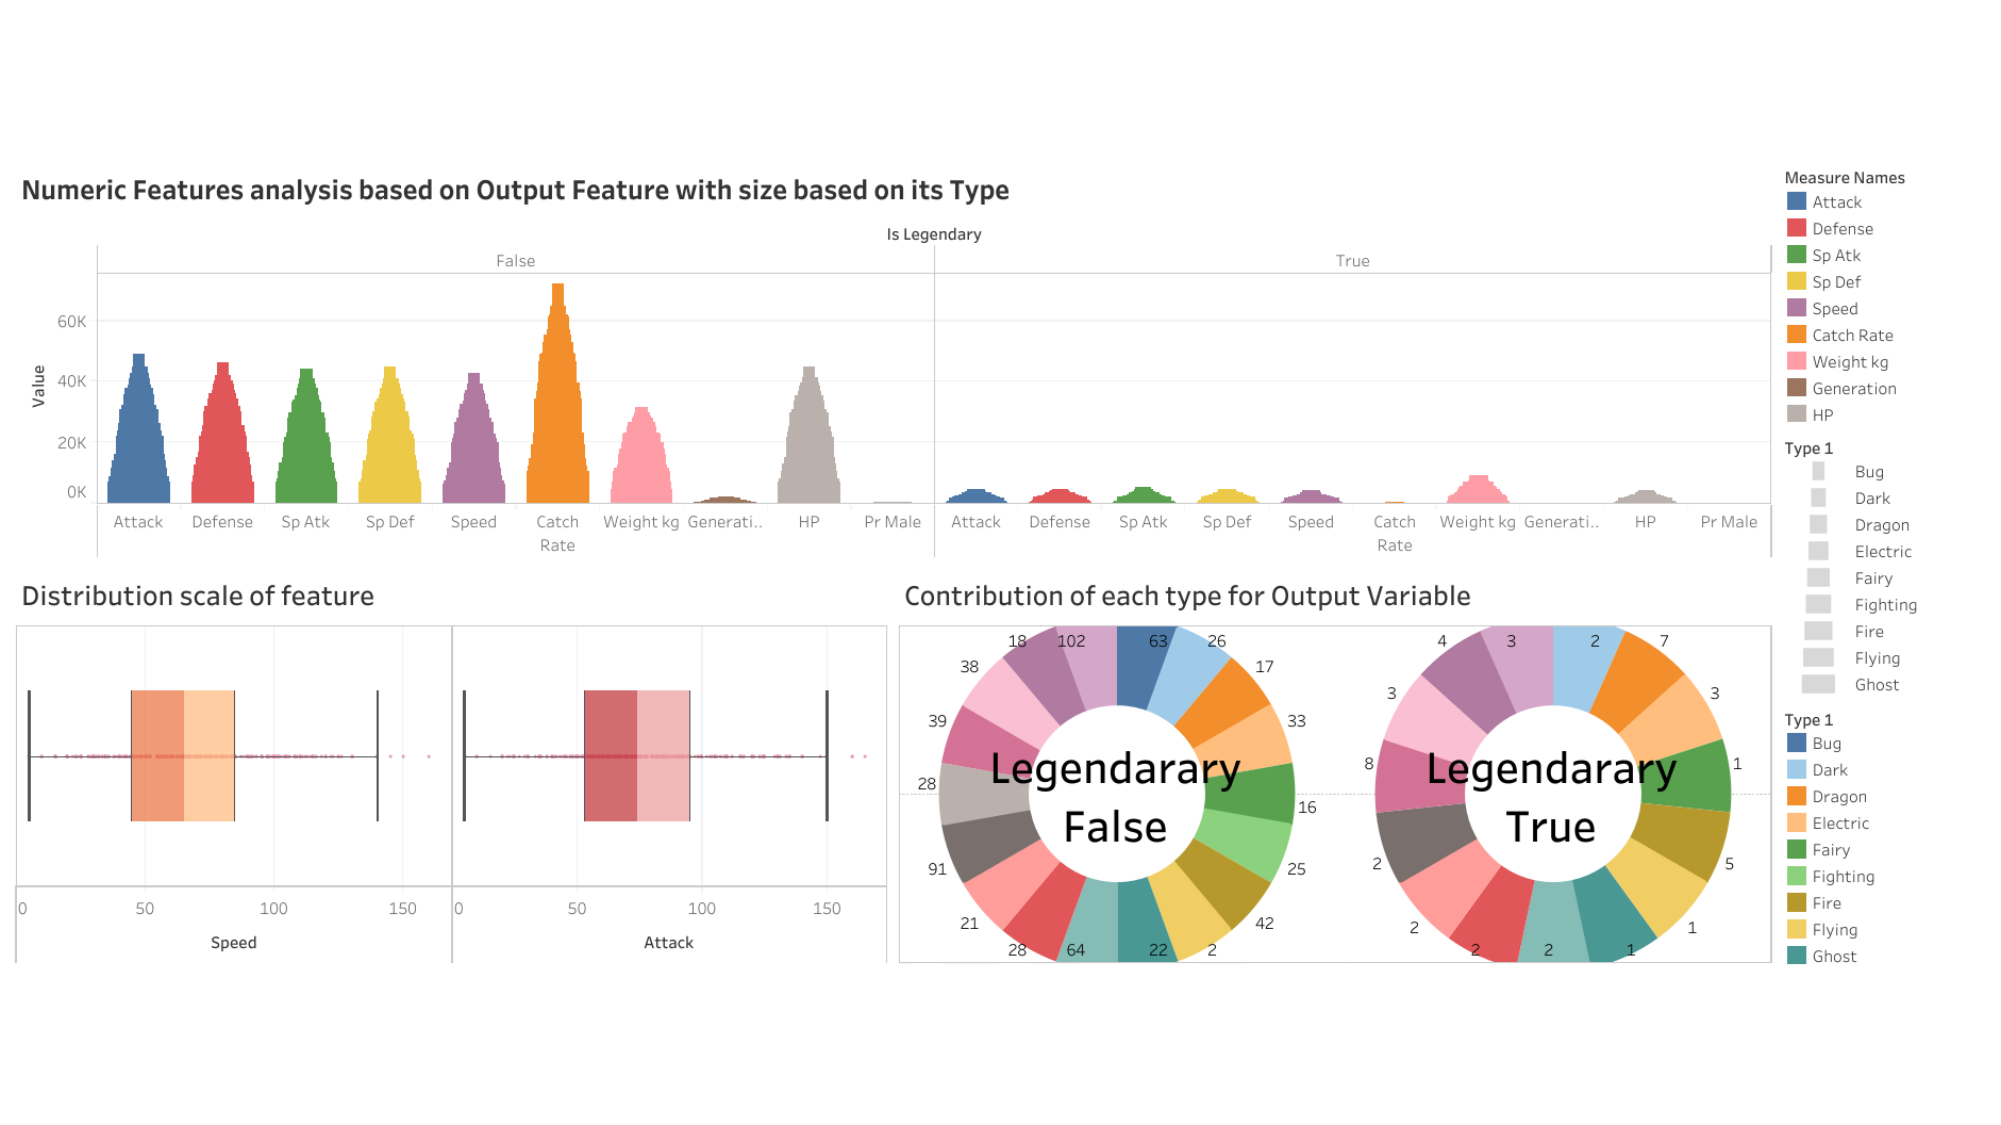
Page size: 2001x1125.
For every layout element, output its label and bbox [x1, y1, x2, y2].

picture [0, 146, 2000, 978]
